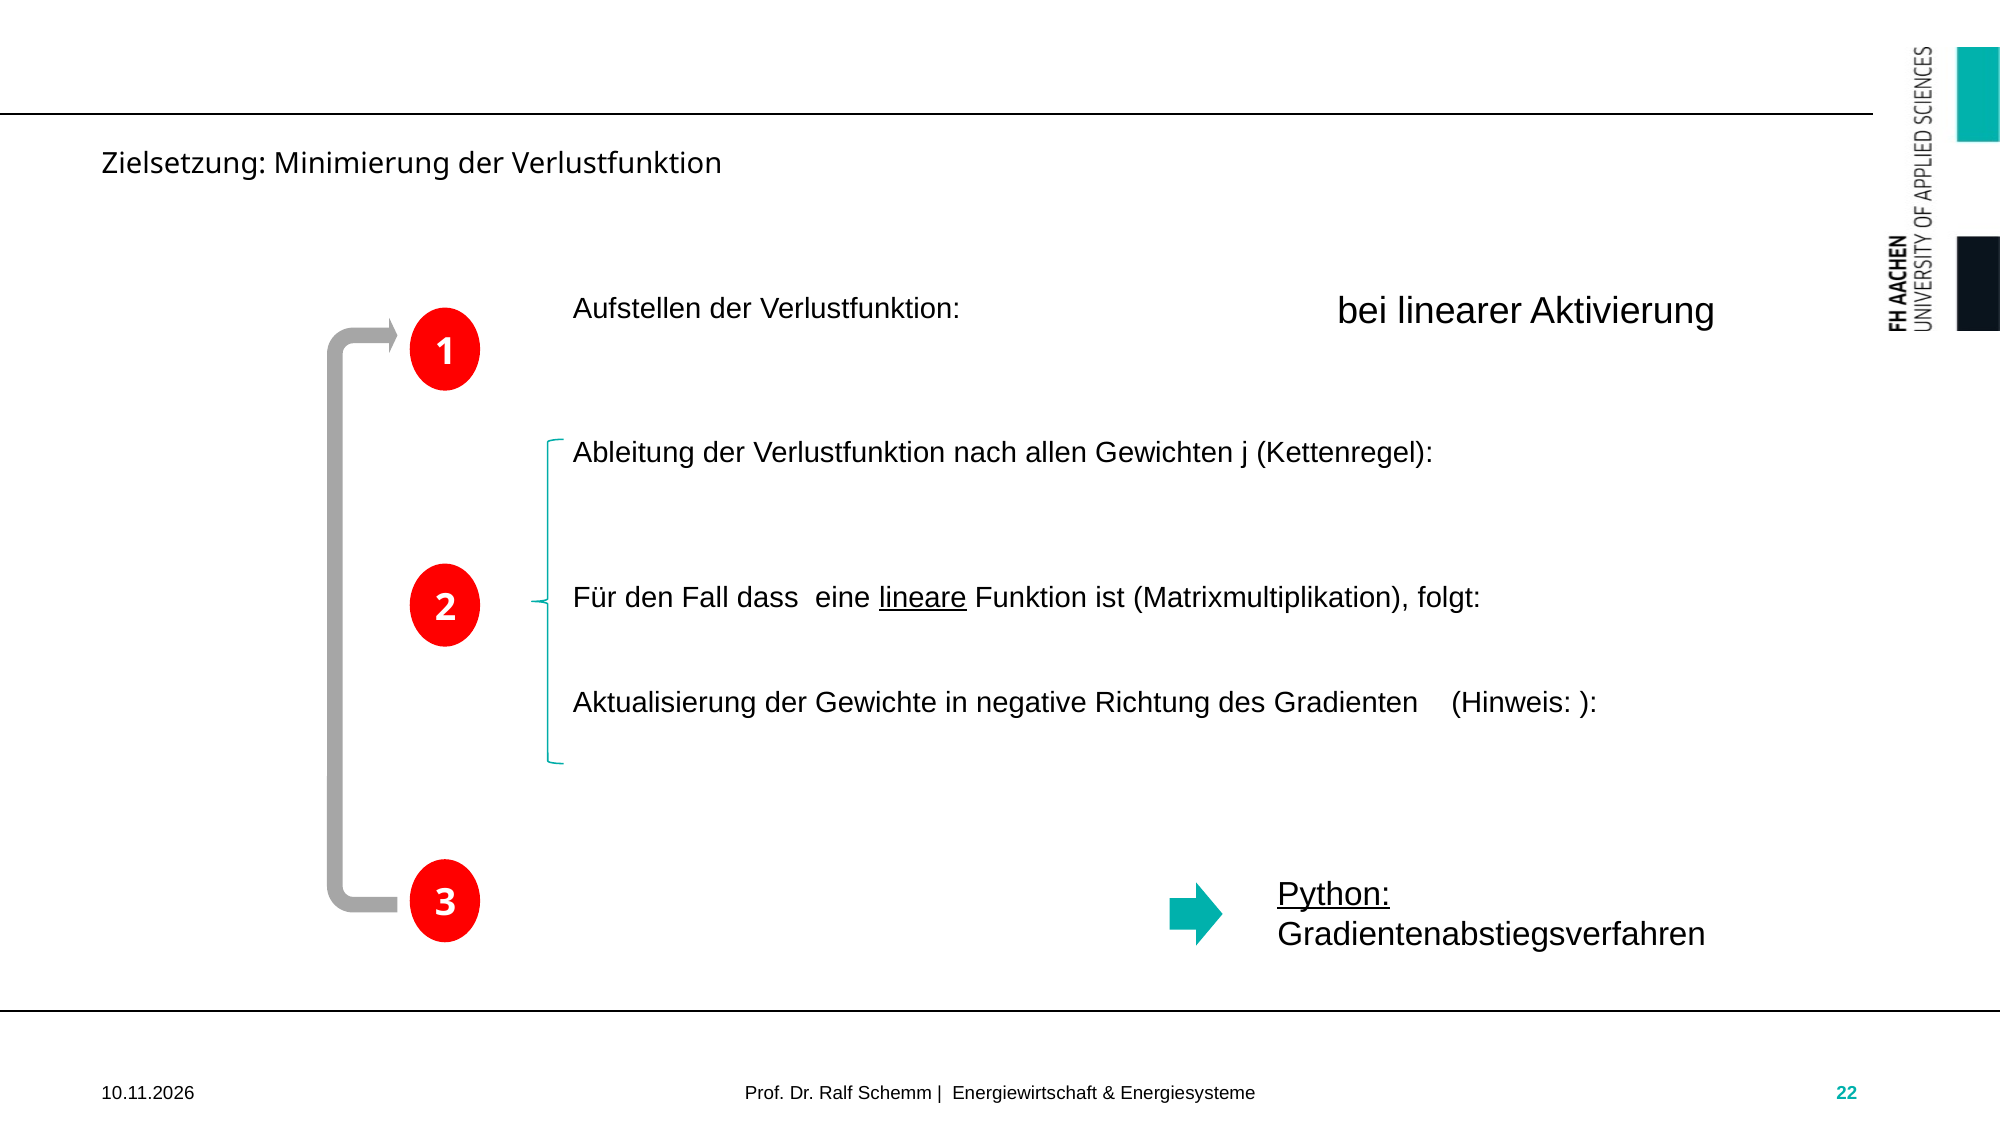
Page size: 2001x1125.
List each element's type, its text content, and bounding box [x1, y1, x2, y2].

footer Prof. Dr. Ralf Schemm | Energiewirtschaft & Energiesysteme [527, 1061, 1473, 1122]
text_box Python: Gradientenabstiegsverfahren [1262, 864, 1722, 959]
picture [1873, 47, 2000, 331]
slide_number 22 [1740, 1061, 1873, 1122]
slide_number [86, 1061, 370, 1122]
list Zielsetzung: Minimierung der Verlustfunktion [86, 137, 1873, 220]
text_box [1169, 882, 1223, 946]
text_box [531, 438, 564, 765]
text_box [326, 307, 481, 943]
